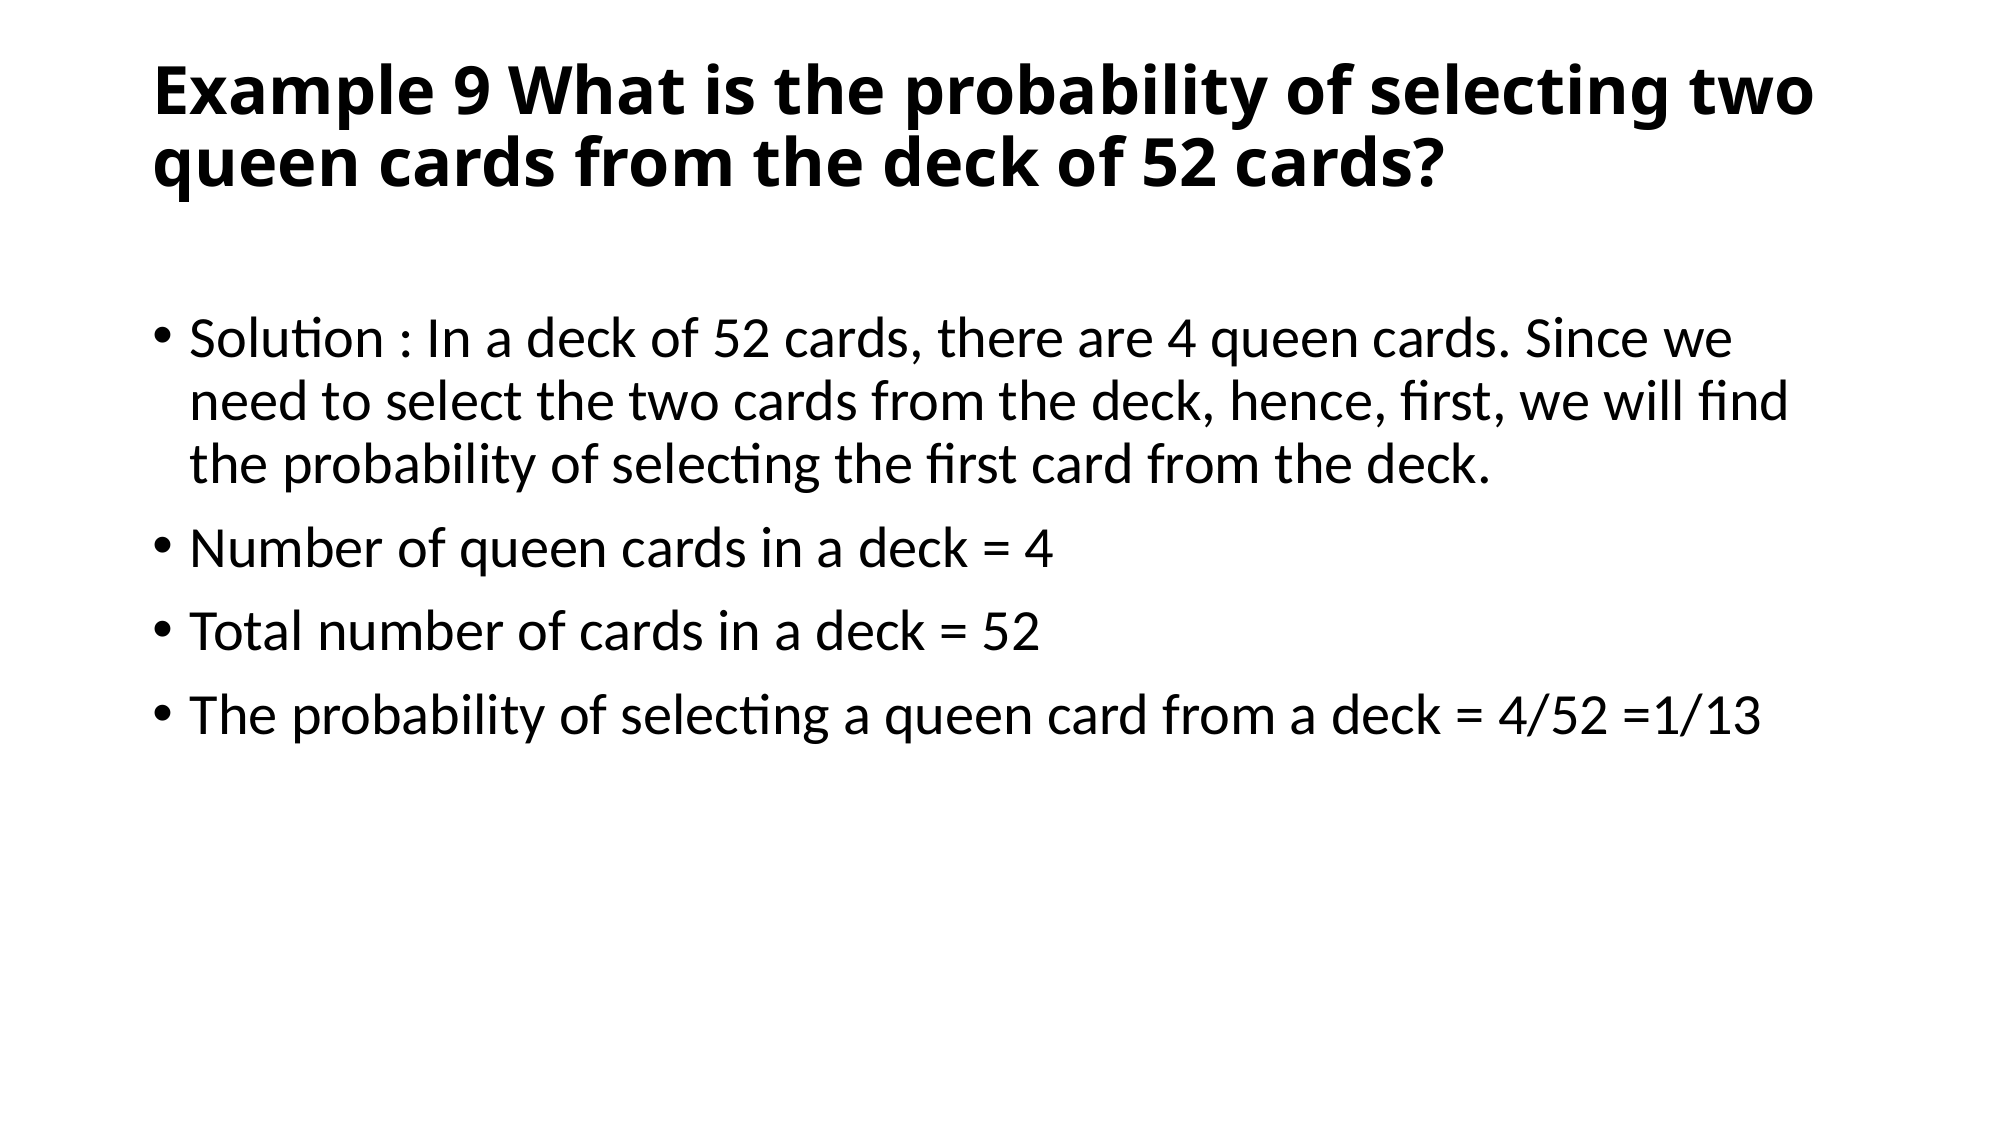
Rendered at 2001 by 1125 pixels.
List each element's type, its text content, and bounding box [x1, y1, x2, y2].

list Solution : In a deck of 52 cards, there are 4 queen cards. Since we need to select the two cards from the deck, hence, first, we will find the probability of selecting the first card from the deck. Number of queen cards in a deck = 4 Total number of cards in a deck = 52 The probability of selecting a queen card from a deck = 4/52 =1/13 [137, 299, 1863, 1014]
title Example 9 What is the probability of selecting two queen cards from the deck of 52 cards? [137, 59, 1863, 278]
